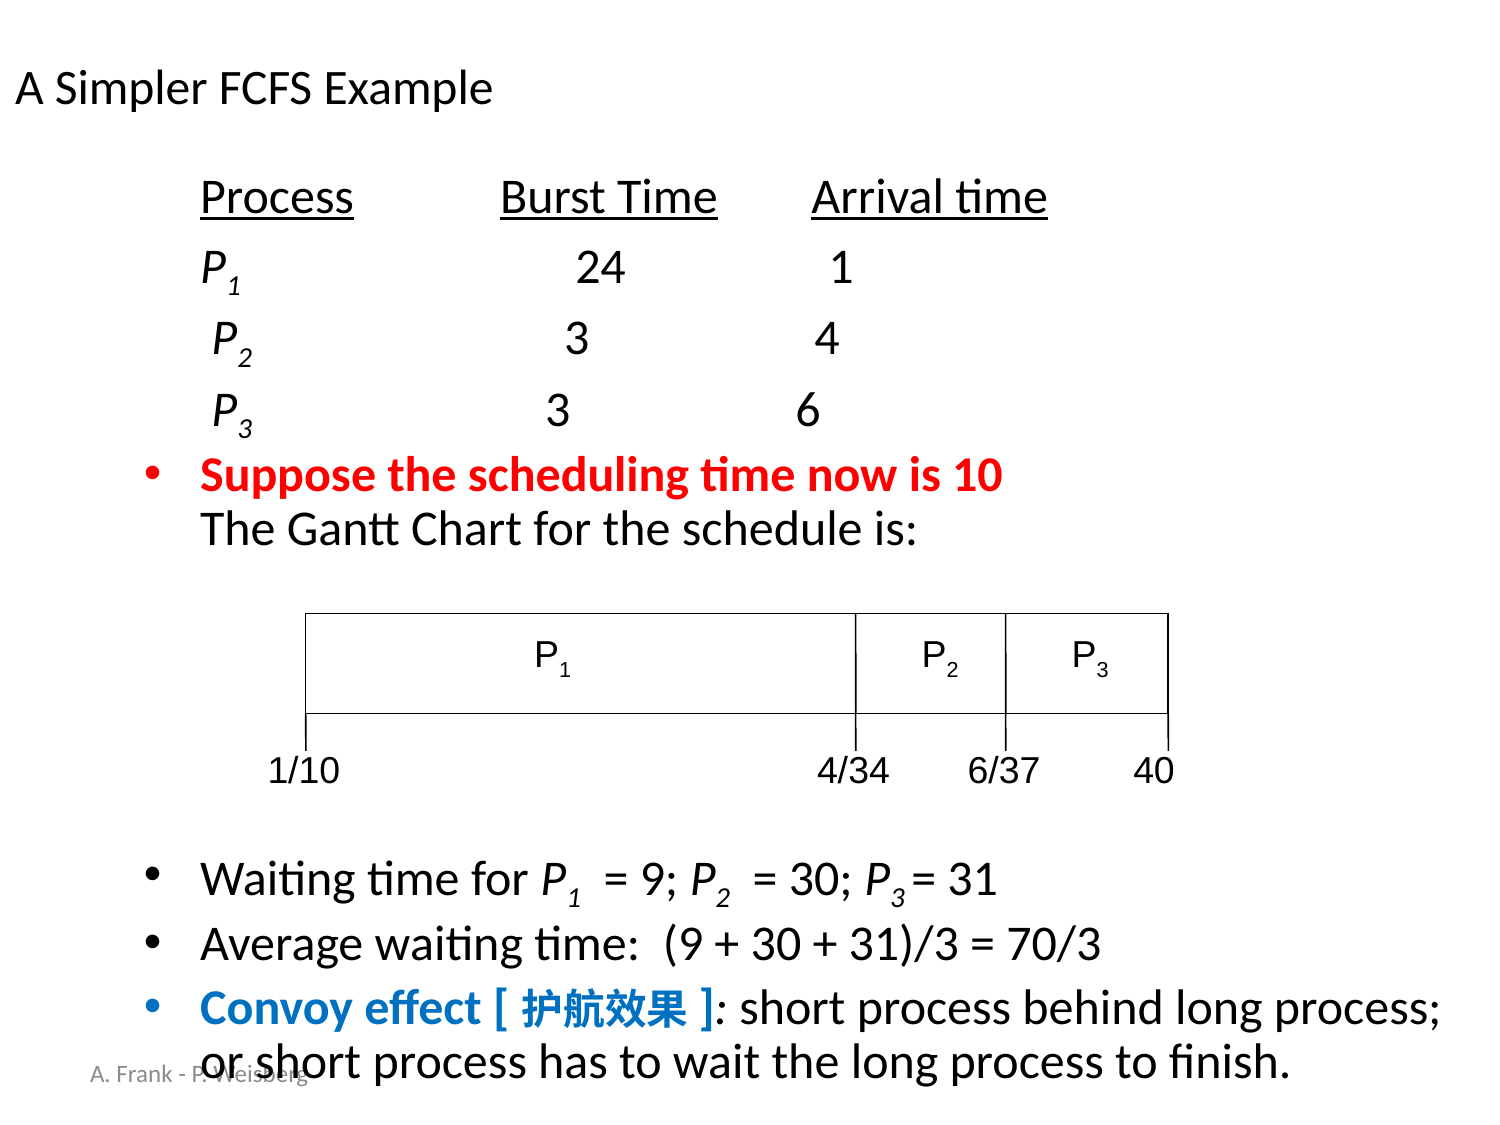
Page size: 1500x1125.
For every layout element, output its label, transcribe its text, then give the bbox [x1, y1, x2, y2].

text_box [251, 613, 1191, 799]
footer A. Frank - P. Weisberg [75, 1042, 425, 1103]
title A Simpler FCFS Example [0, 46, 1369, 123]
list Process Burst Time Arrival time P1 24 1 P2 3 4 P3 3 6 Suppose the scheduling time now is 10 The Gantt Chart for the schedule is: Waiting time for P1 = 9; P2 = 30; P3 = 31 Average waiting time: (9 + 30 + 31)/3 = 70/3 Convoy effect [护航效果]: short process behind long process; or short process has to wait the long process to finish. [128, 162, 1500, 1020]
